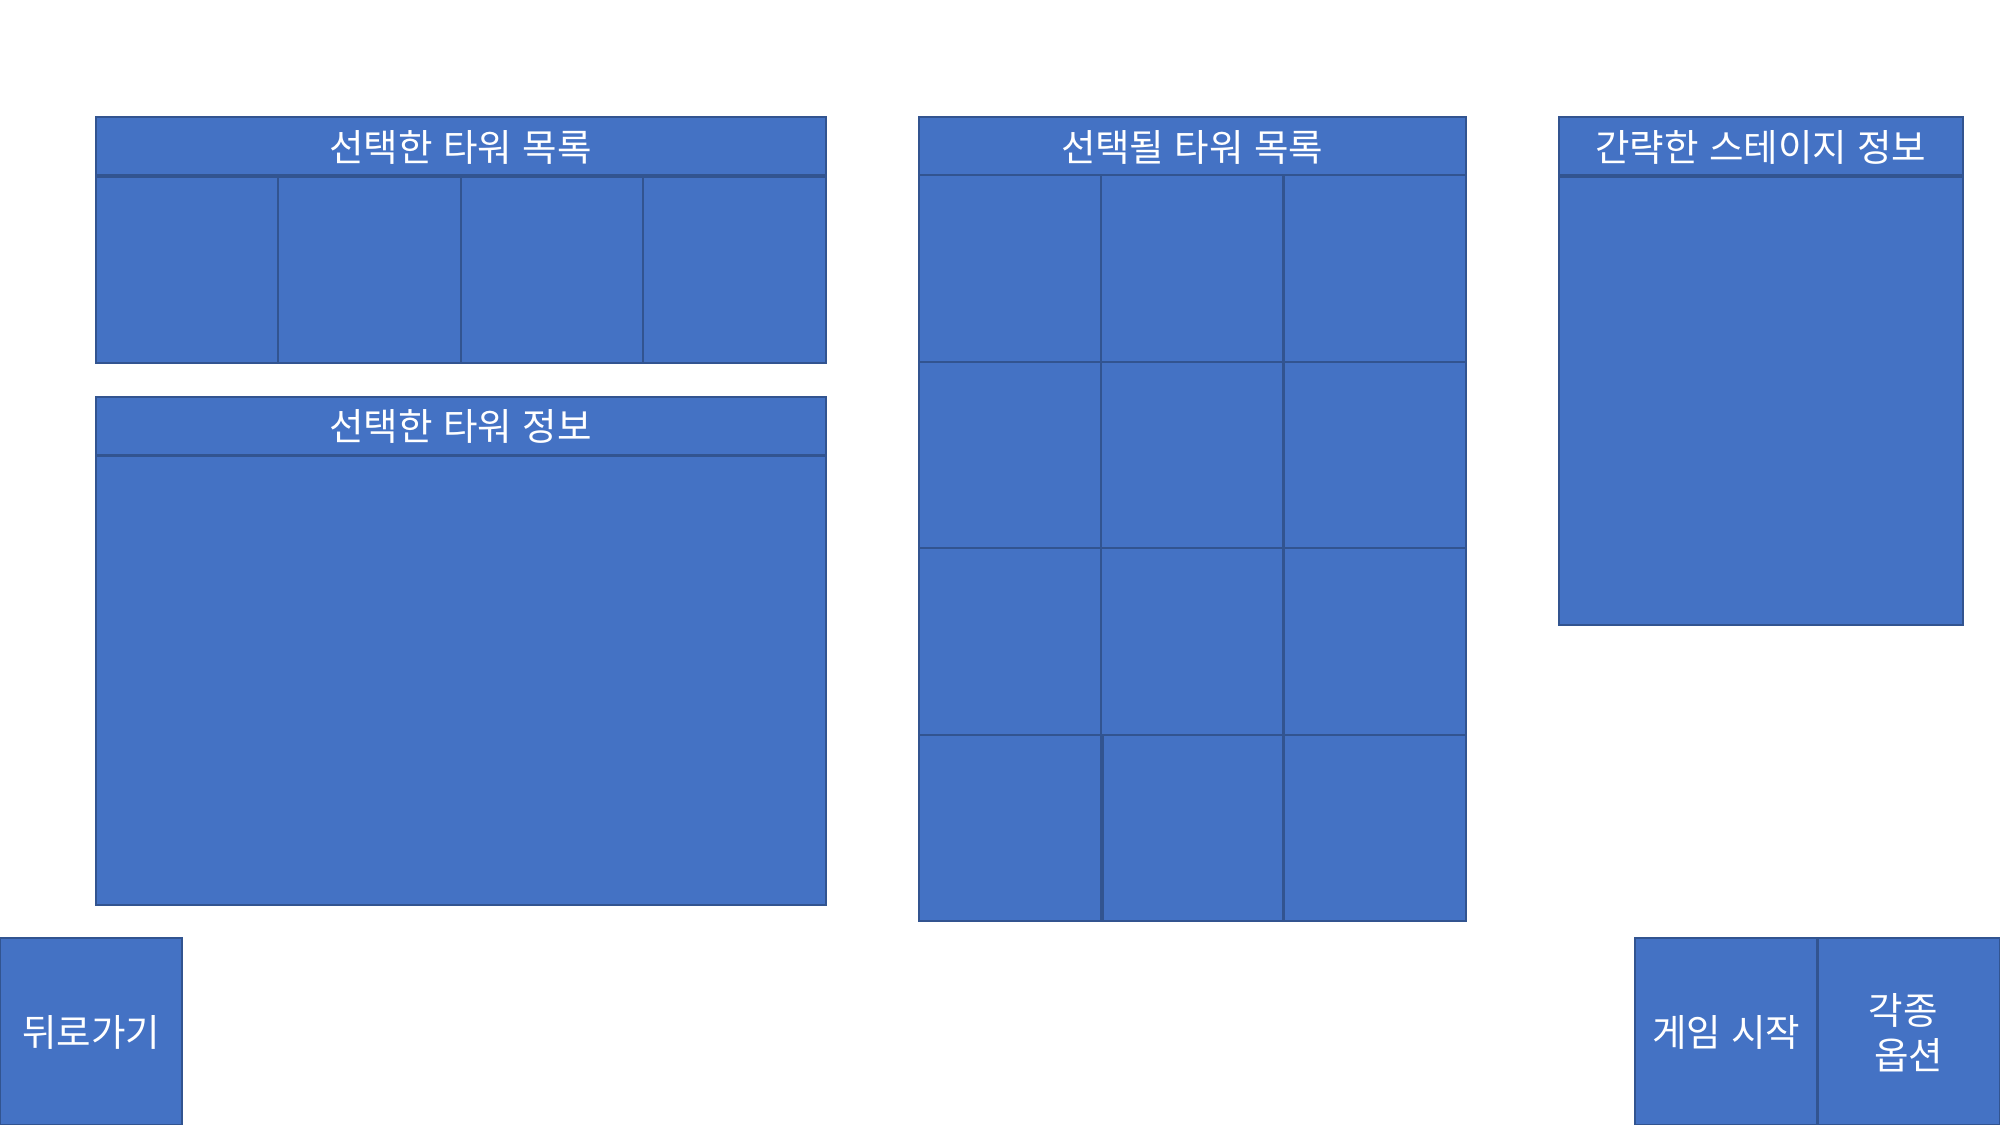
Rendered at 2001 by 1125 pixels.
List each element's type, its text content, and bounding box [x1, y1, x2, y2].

text_box [918, 176, 1100, 363]
text_box 뒤로가기 [0, 937, 183, 1125]
text_box [1282, 363, 1467, 547]
text_box 선택한 타워 목록 [95, 116, 827, 176]
text_box 간략한 스테이지 정보 [1558, 116, 1964, 176]
text_box [1282, 547, 1467, 734]
text_box [1102, 363, 1282, 547]
text_box [918, 547, 1102, 734]
text_box [1102, 547, 1282, 734]
text_box [277, 176, 462, 364]
text_box [95, 455, 827, 906]
text_box [95, 176, 277, 364]
text_box [1558, 176, 1964, 626]
text_box [1102, 734, 1282, 922]
text_box [1100, 176, 1282, 363]
text_box [1282, 734, 1467, 922]
text_box 게임 시작 [1634, 937, 1819, 1125]
text_box [918, 734, 1102, 922]
text_box [1282, 176, 1467, 363]
text_box [462, 176, 642, 364]
text_box [918, 363, 1102, 547]
text_box 선택한 타워 정보 [95, 396, 827, 455]
text_box [642, 176, 827, 364]
text_box 각종 옵션 [1819, 937, 2000, 1125]
text_box 선택될 타워 목록 [918, 116, 1467, 176]
